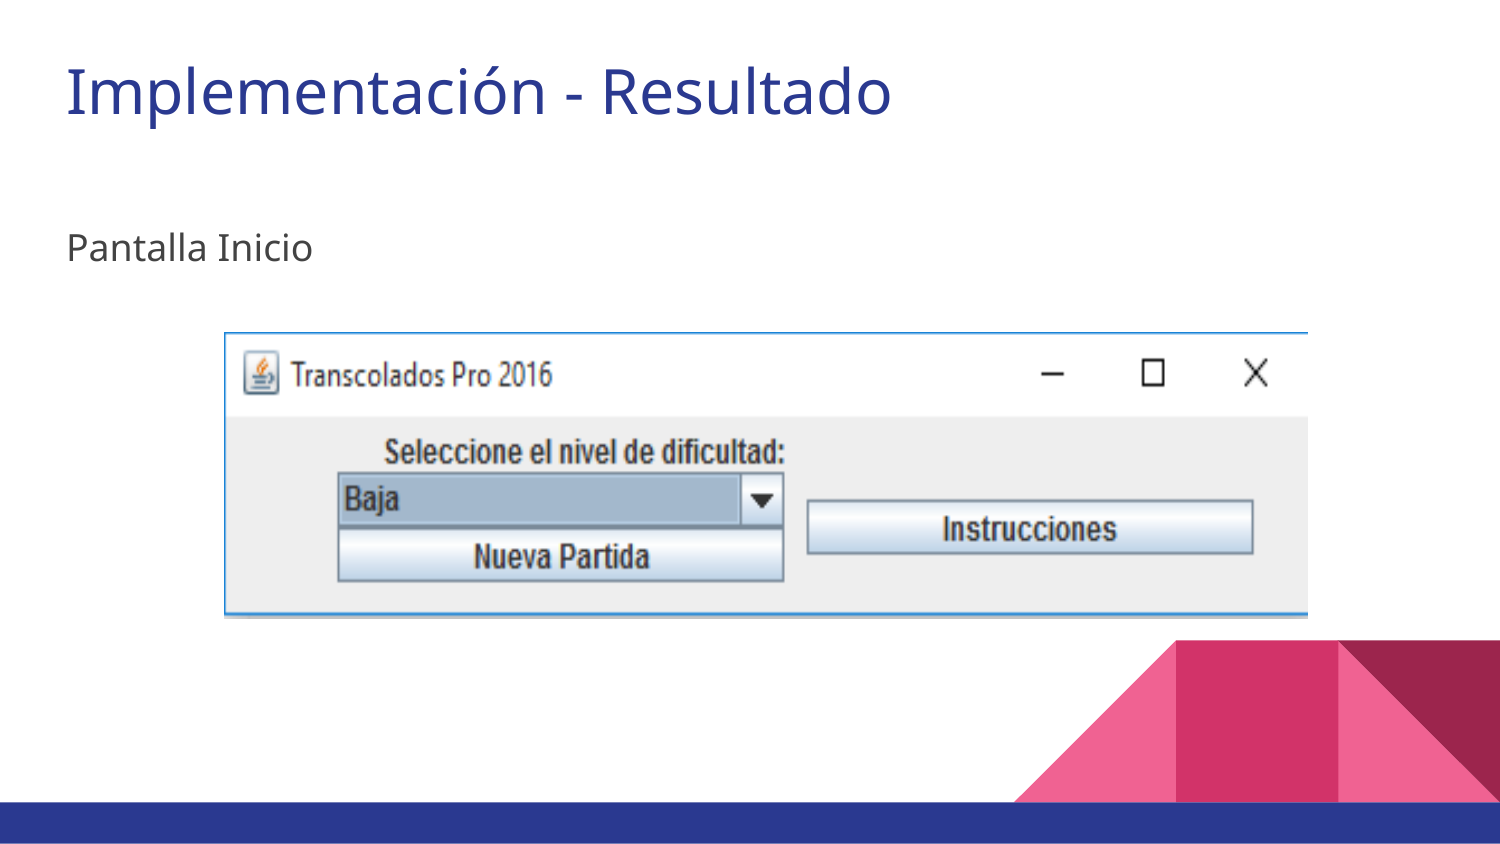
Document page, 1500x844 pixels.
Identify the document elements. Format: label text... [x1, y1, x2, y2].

title Implementación - Resultado [51, 37, 1449, 138]
picture [223, 332, 1309, 619]
list Pantalla Inicio [51, 201, 1449, 750]
